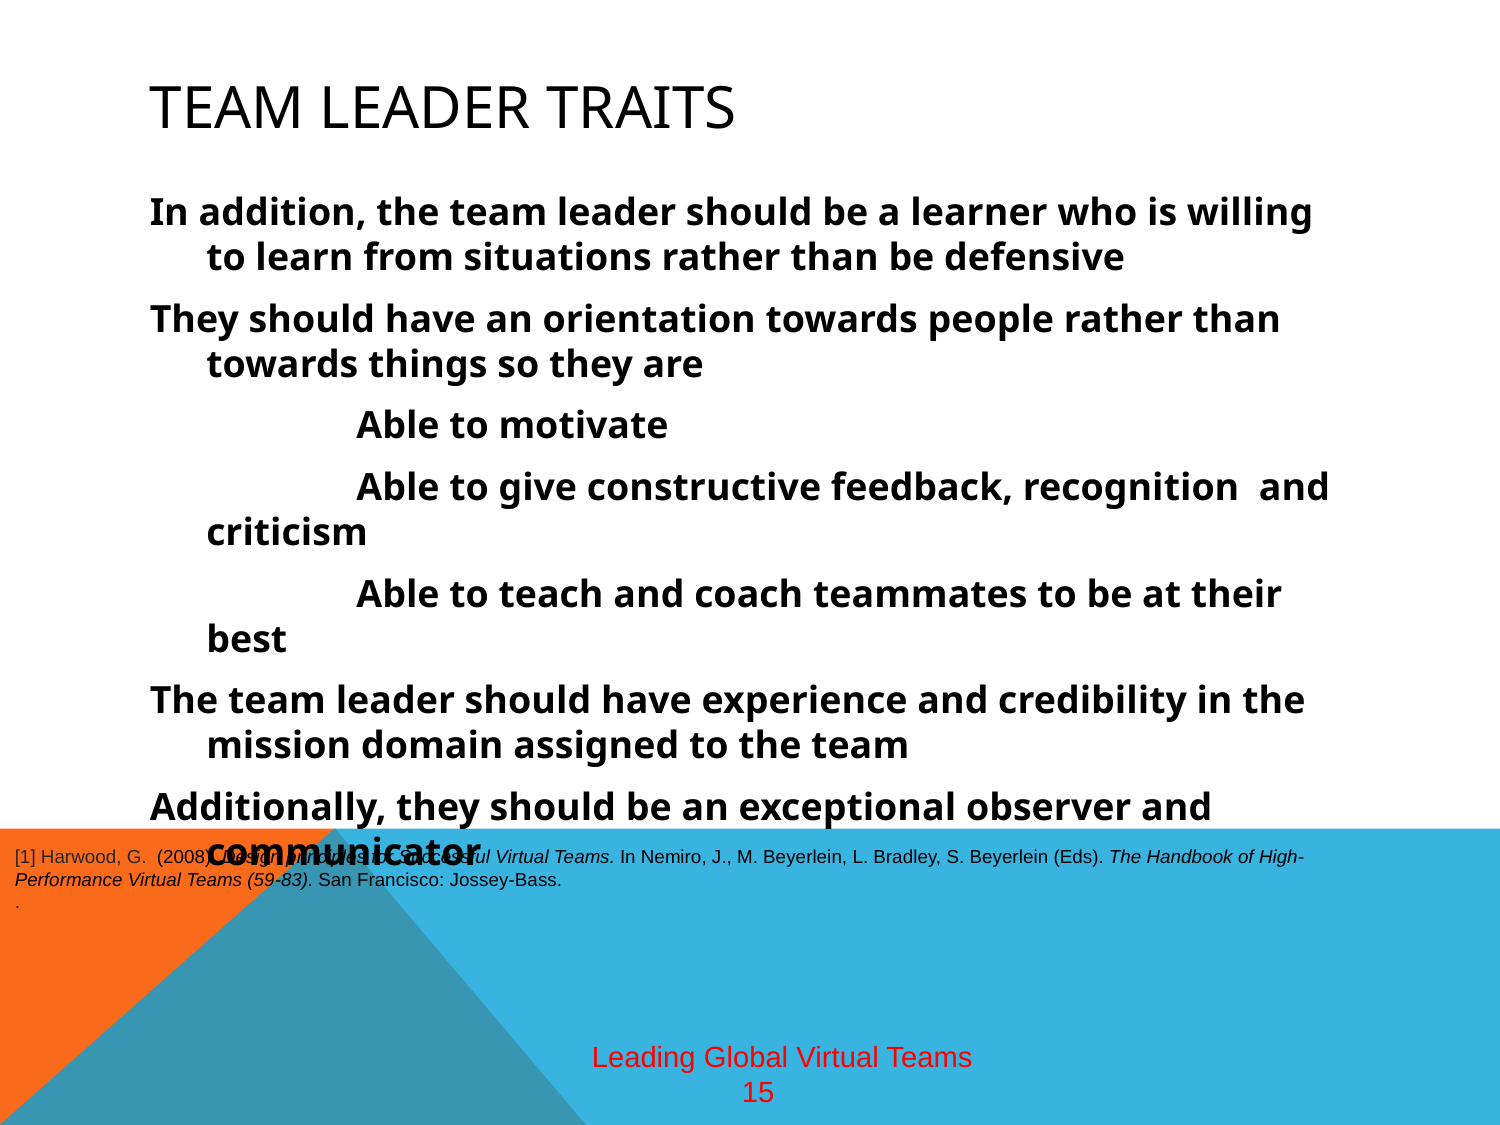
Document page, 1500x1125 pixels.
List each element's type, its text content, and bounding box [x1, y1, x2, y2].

list In addition, the team leader should be a learner who is willing to learn from situations rather than be defensive They should have an orientation towards people rather than towards things so they are Able to motivate Able to give constructive feedback, recognition and criticism Able to teach and coach teammates to be at their best The team leader should have experience and credibility in the mission domain assigned to the team Additionally, they should be an exceptional observer and communicator [134, 180, 1369, 825]
title Team leader traits [134, 59, 1500, 150]
text_box [1] Harwood, G. (2008). Design principles for Successful Virtual Teams. In Nemiro, J., M. Beyerlein, L. Bradley, S. Beyerlein (Eds). The Handbook of High-Performance Virtual Teams (59-83). San Francisco: Jossey-Bass. . [0, 837, 1425, 920]
